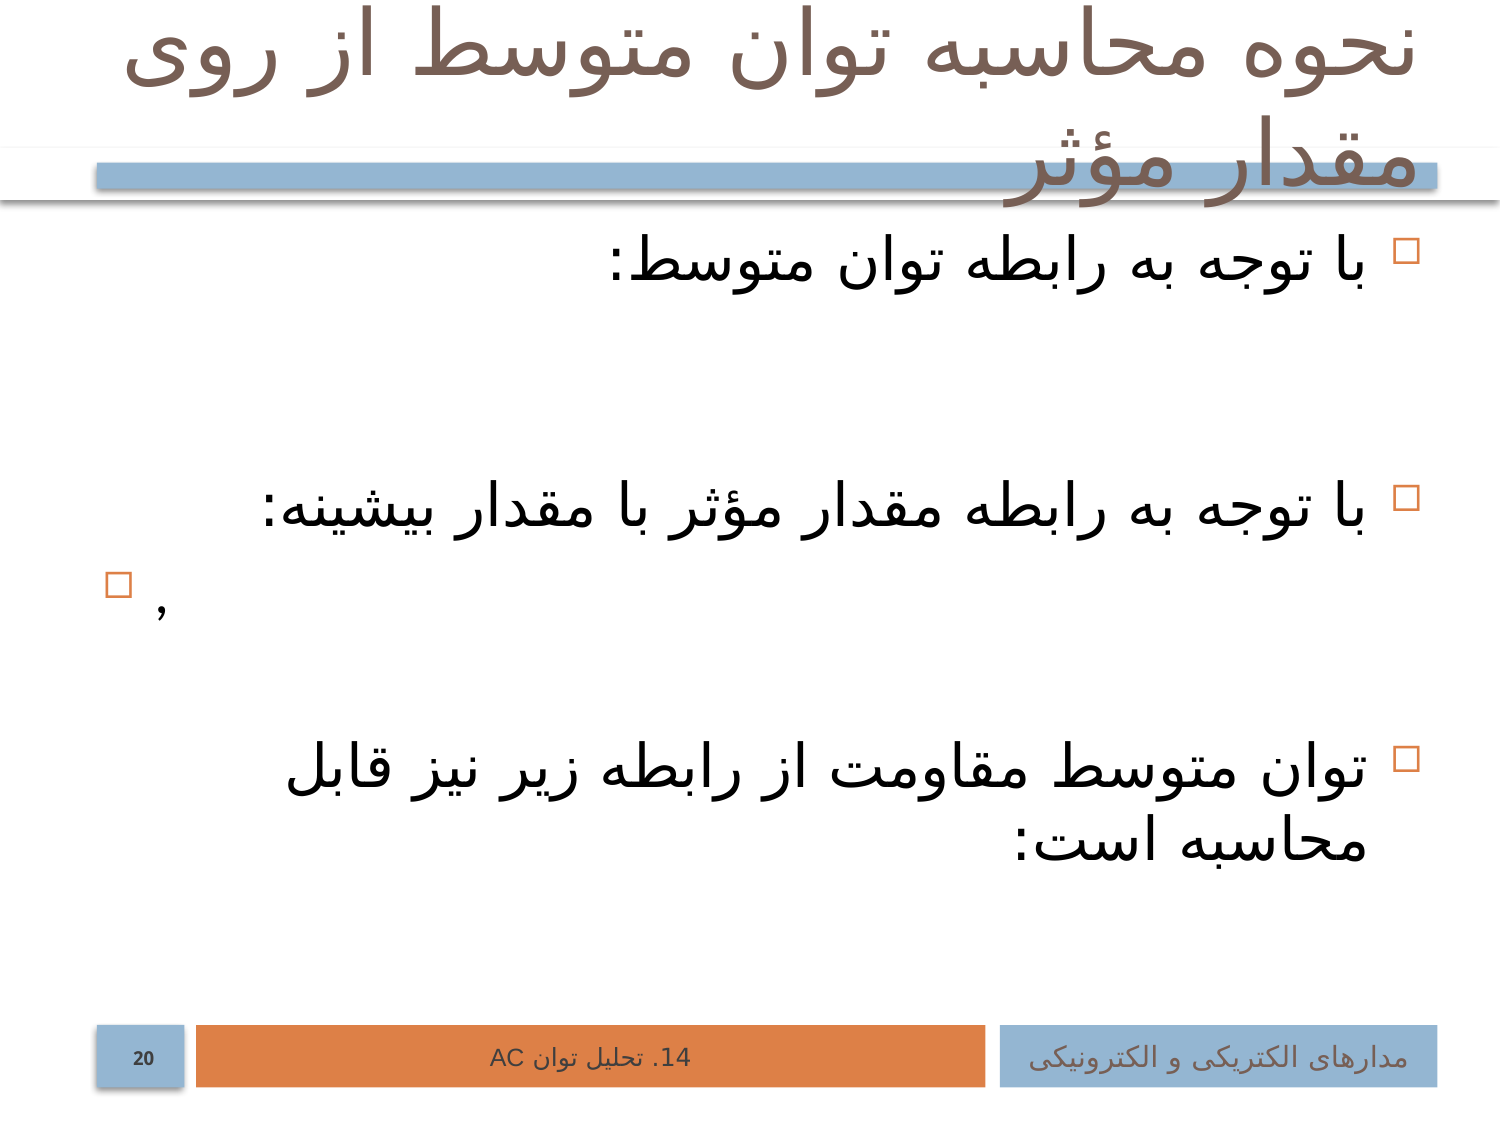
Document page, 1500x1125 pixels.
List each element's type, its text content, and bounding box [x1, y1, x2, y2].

slide_number مدارهای الکتریکی و الکترونیکی [999, 1025, 1438, 1088]
title نحوه محاسبه توان متوسط از روی مقدار مؤثر [100, 37, 1438, 150]
footer 14. تحلیل توان AC [196, 1025, 986, 1088]
slide_number 20 [99, 1038, 188, 1079]
